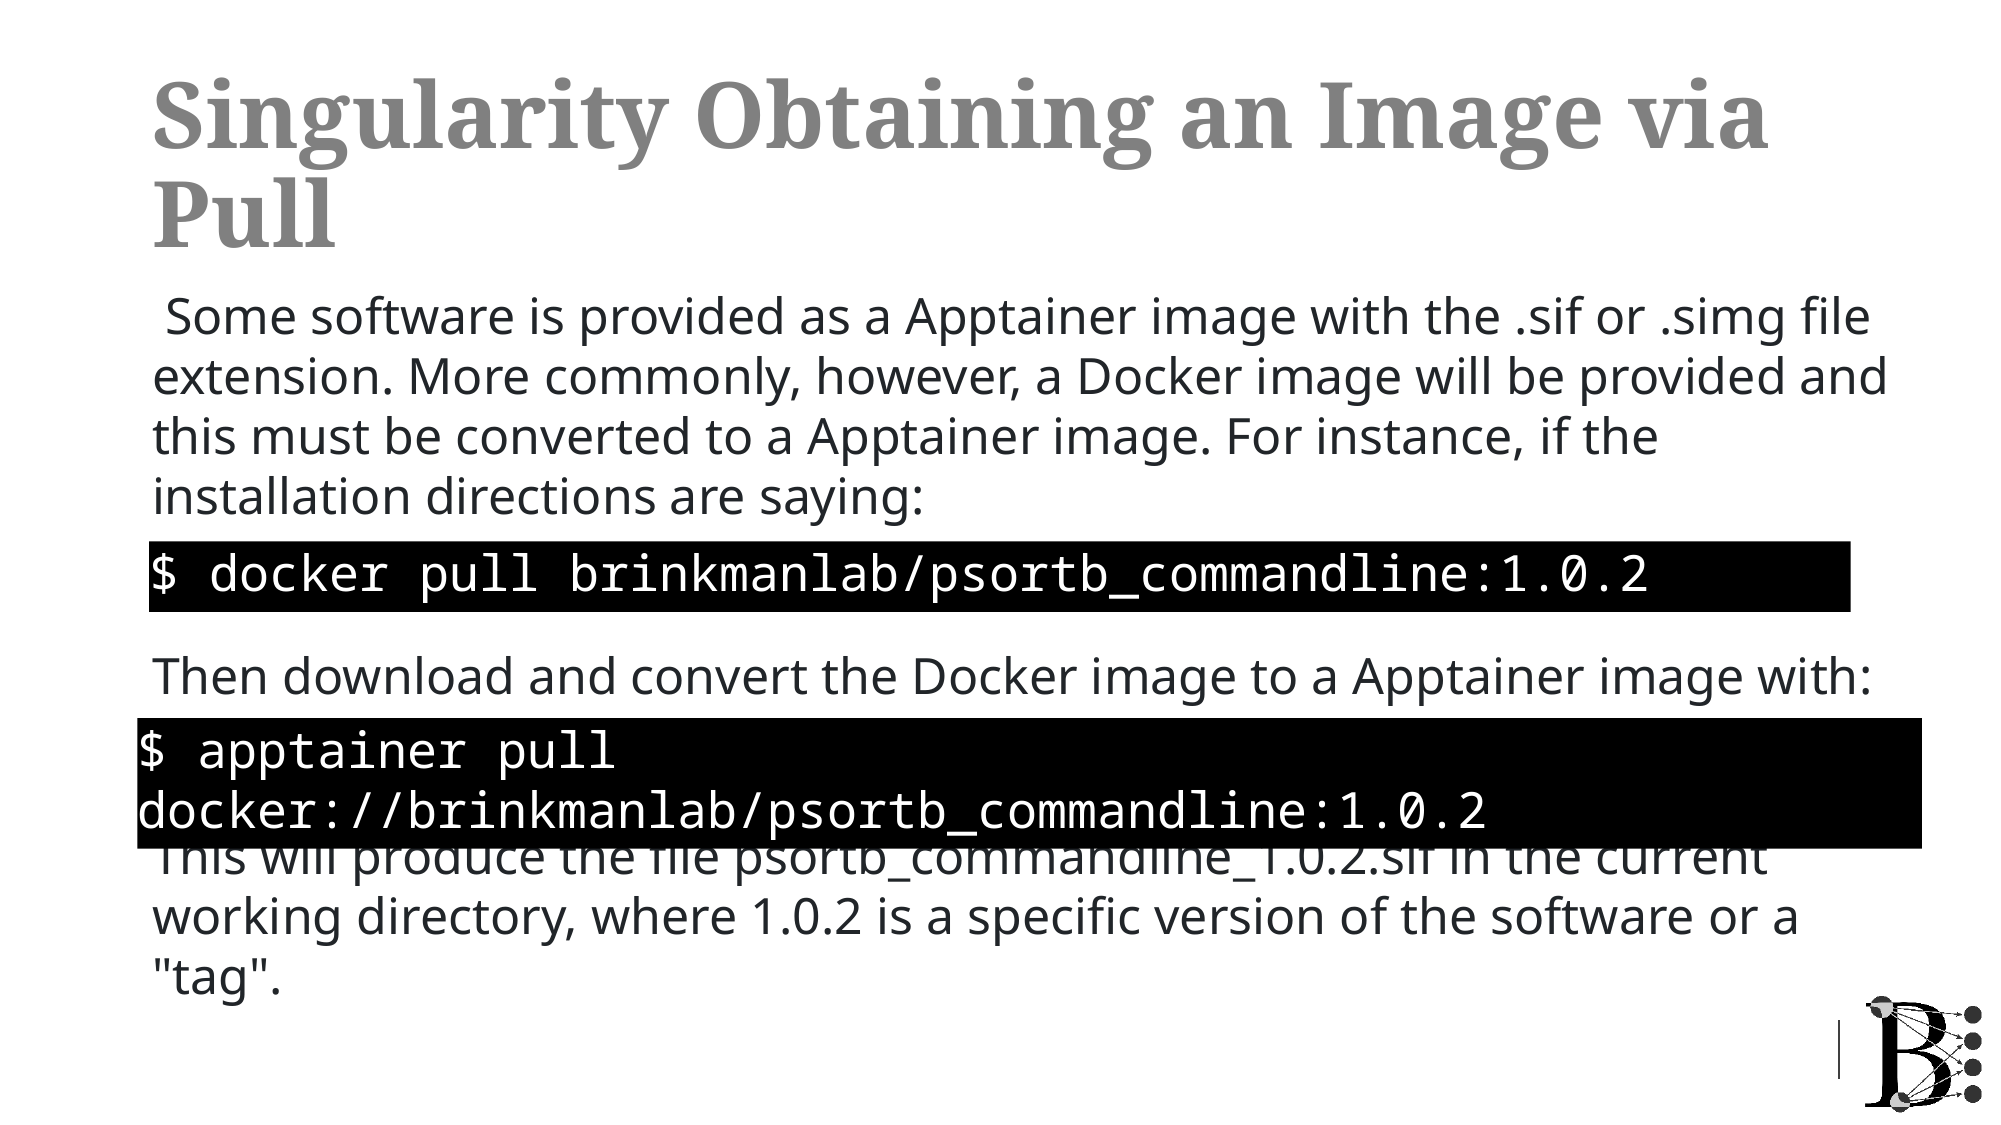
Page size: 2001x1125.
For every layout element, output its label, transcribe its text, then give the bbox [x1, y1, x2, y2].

title Singularity Obtaining an Image via Pull [137, 59, 1863, 277]
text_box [1838, 981, 1997, 1125]
text_box Some software is provided as a Apptainer image with the .sif or .simg file extension. More commonly, however, a Docker image will be provided and this must be converted to a Apptainer image. For instance, if the installation directions are saying: Then download and convert the Docker image to a Apptainer image with: This will produce the file psortb_commandline_1.0.2.sif in the current working directory, where 1.0.2 is a specific version of the software or a "tag". [137, 277, 1946, 1012]
text_box $ docker pull brinkmanlab/psortb_commandline:1.0.2 [149, 541, 1851, 612]
text_box $ apptainer pull docker://brinkmanlab/psortb_commandline:1.0.2 [137, 718, 1922, 849]
